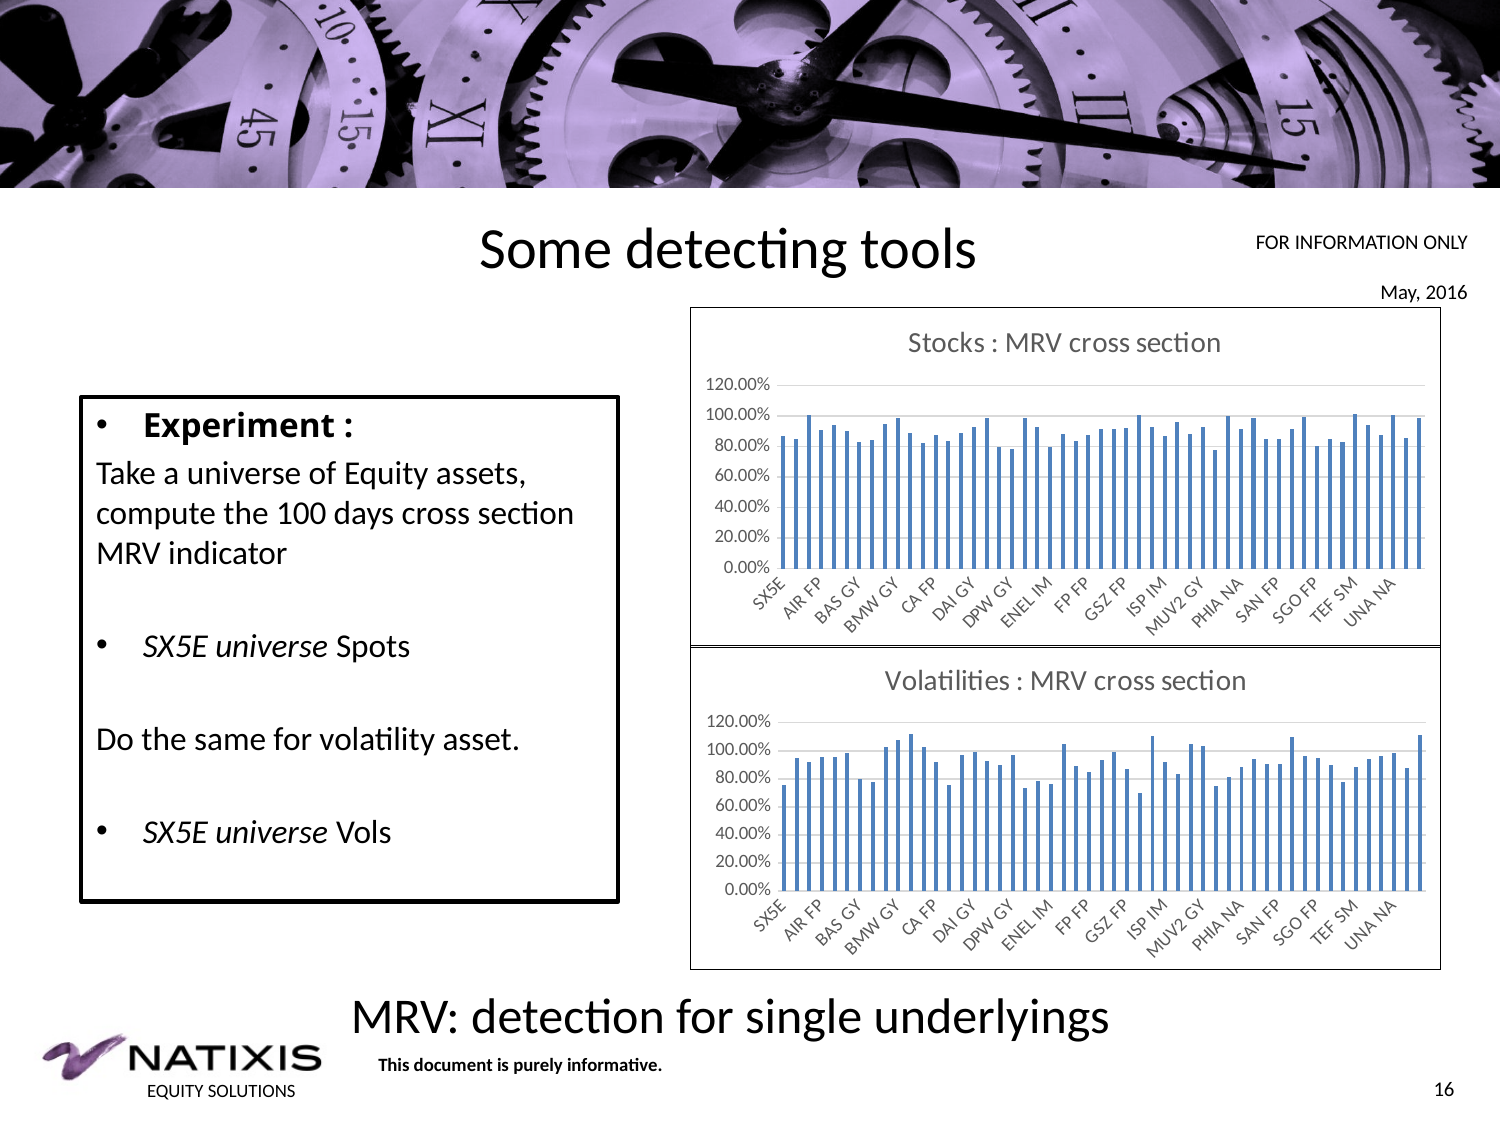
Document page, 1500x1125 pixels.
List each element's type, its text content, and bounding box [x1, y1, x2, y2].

list Experiment : Take a universe of Equity assets, compute the 100 days cross section MRV indicator SX5E universe Spots Do the same for volatility asset. SX5E universe Vols [79, 395, 620, 904]
text_box Some detecting tools [53, 202, 1418, 286]
chart [689, 307, 1442, 970]
text_box MRV: detection for single underlyings [133, 975, 1327, 1096]
picture [17, 1009, 372, 1105]
slide_number 16 [1120, 1058, 1470, 1119]
